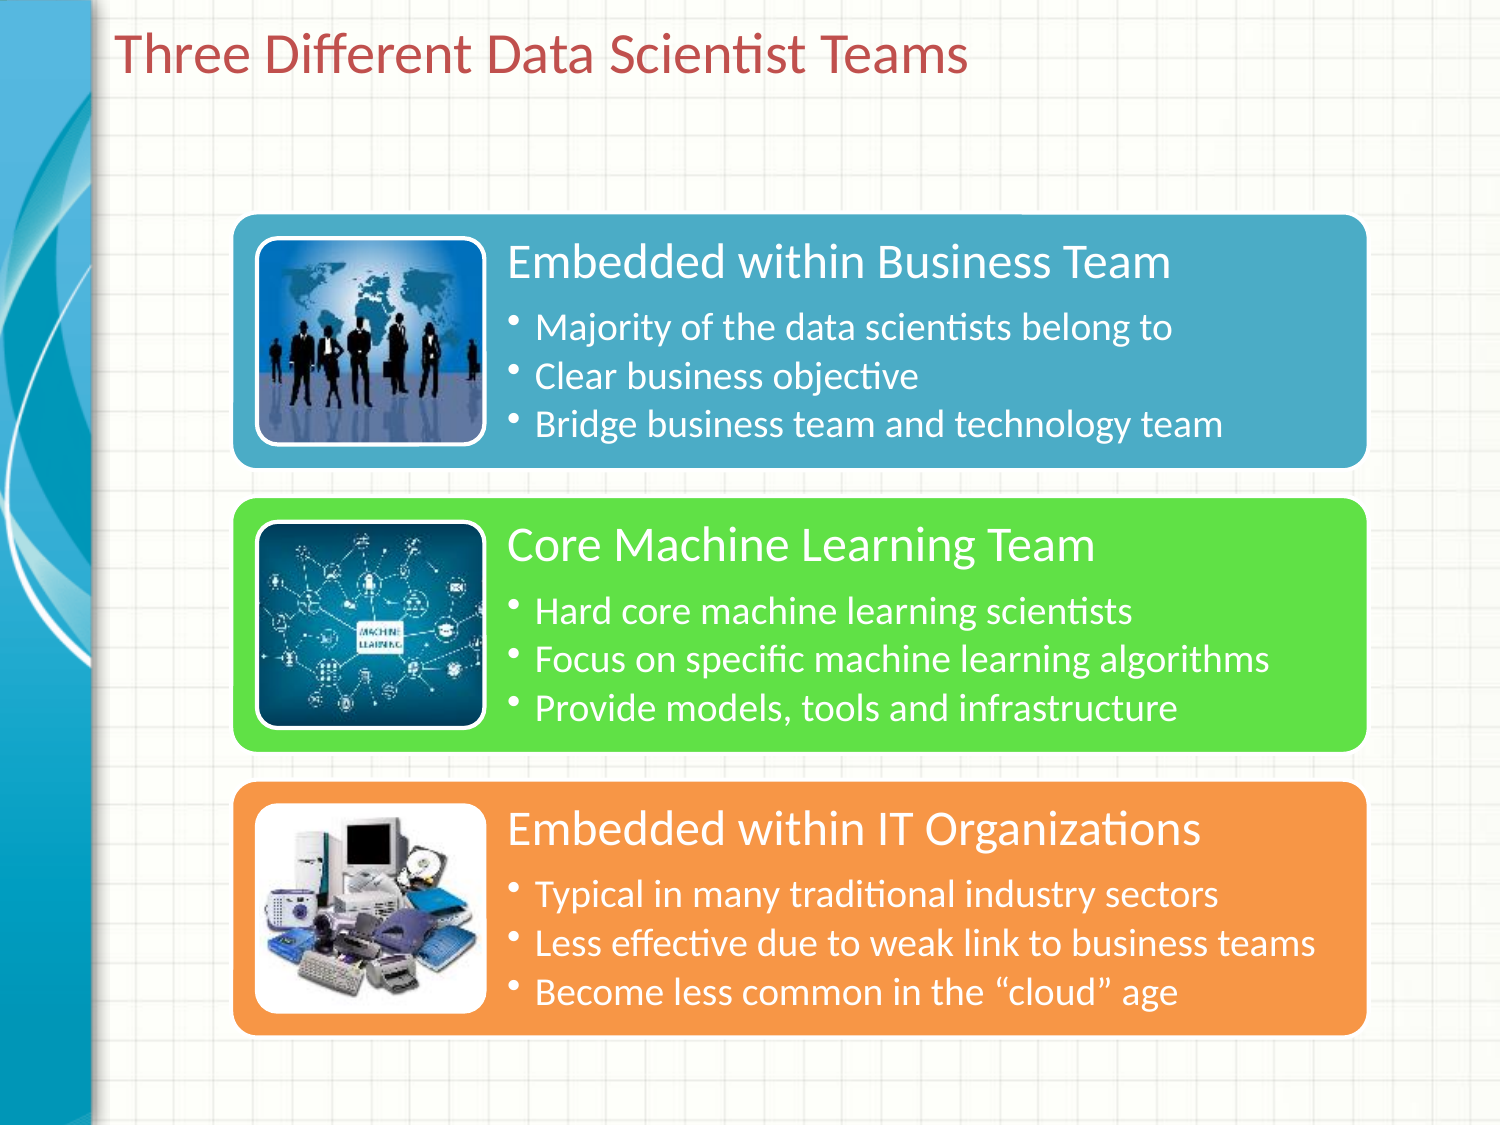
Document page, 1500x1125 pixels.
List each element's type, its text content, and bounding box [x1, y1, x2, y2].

picture [0, 0, 1500, 1125]
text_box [230, 212, 1369, 1038]
title Three Different Data Scientist Teams [99, 0, 1500, 100]
